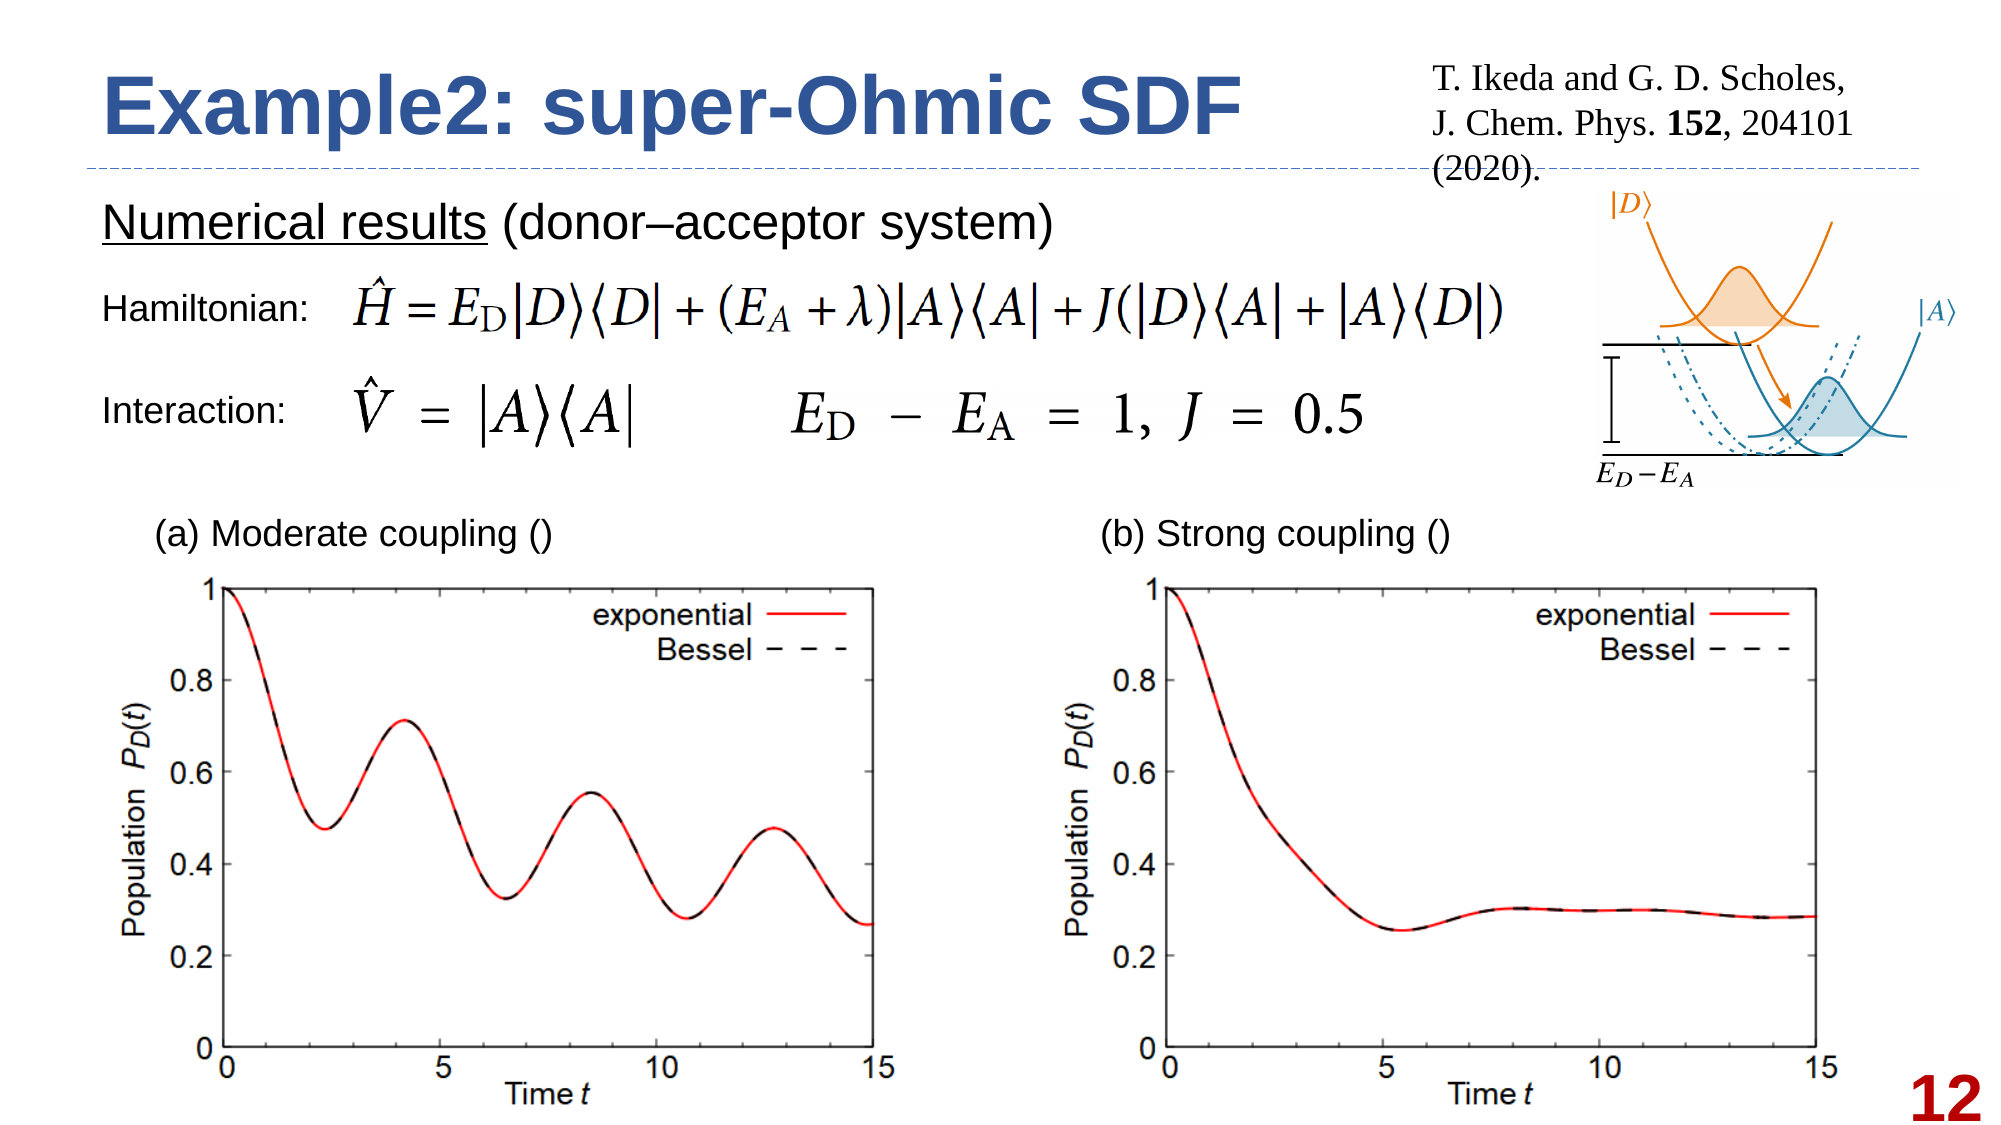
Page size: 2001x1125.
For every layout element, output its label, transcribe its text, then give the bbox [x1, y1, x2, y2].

picture [788, 383, 1365, 445]
picture [349, 375, 635, 453]
text_box Interaction: [86, 378, 337, 439]
text_box T. Ikeda and G. D. Scholes, J. Chem. Phys. 152, 204101 (2020). [1417, 45, 1982, 196]
text_box Numerical results (donor–acceptor system) [86, 182, 1771, 258]
text_box Hamiltonian: [86, 276, 349, 337]
picture [1593, 189, 1961, 491]
slide_number 12 [1876, 1065, 1999, 1125]
picture [349, 274, 1508, 346]
picture [1045, 569, 1846, 1107]
title Example2: super-Ohmic SDF [87, 45, 1417, 169]
picture [102, 569, 903, 1107]
